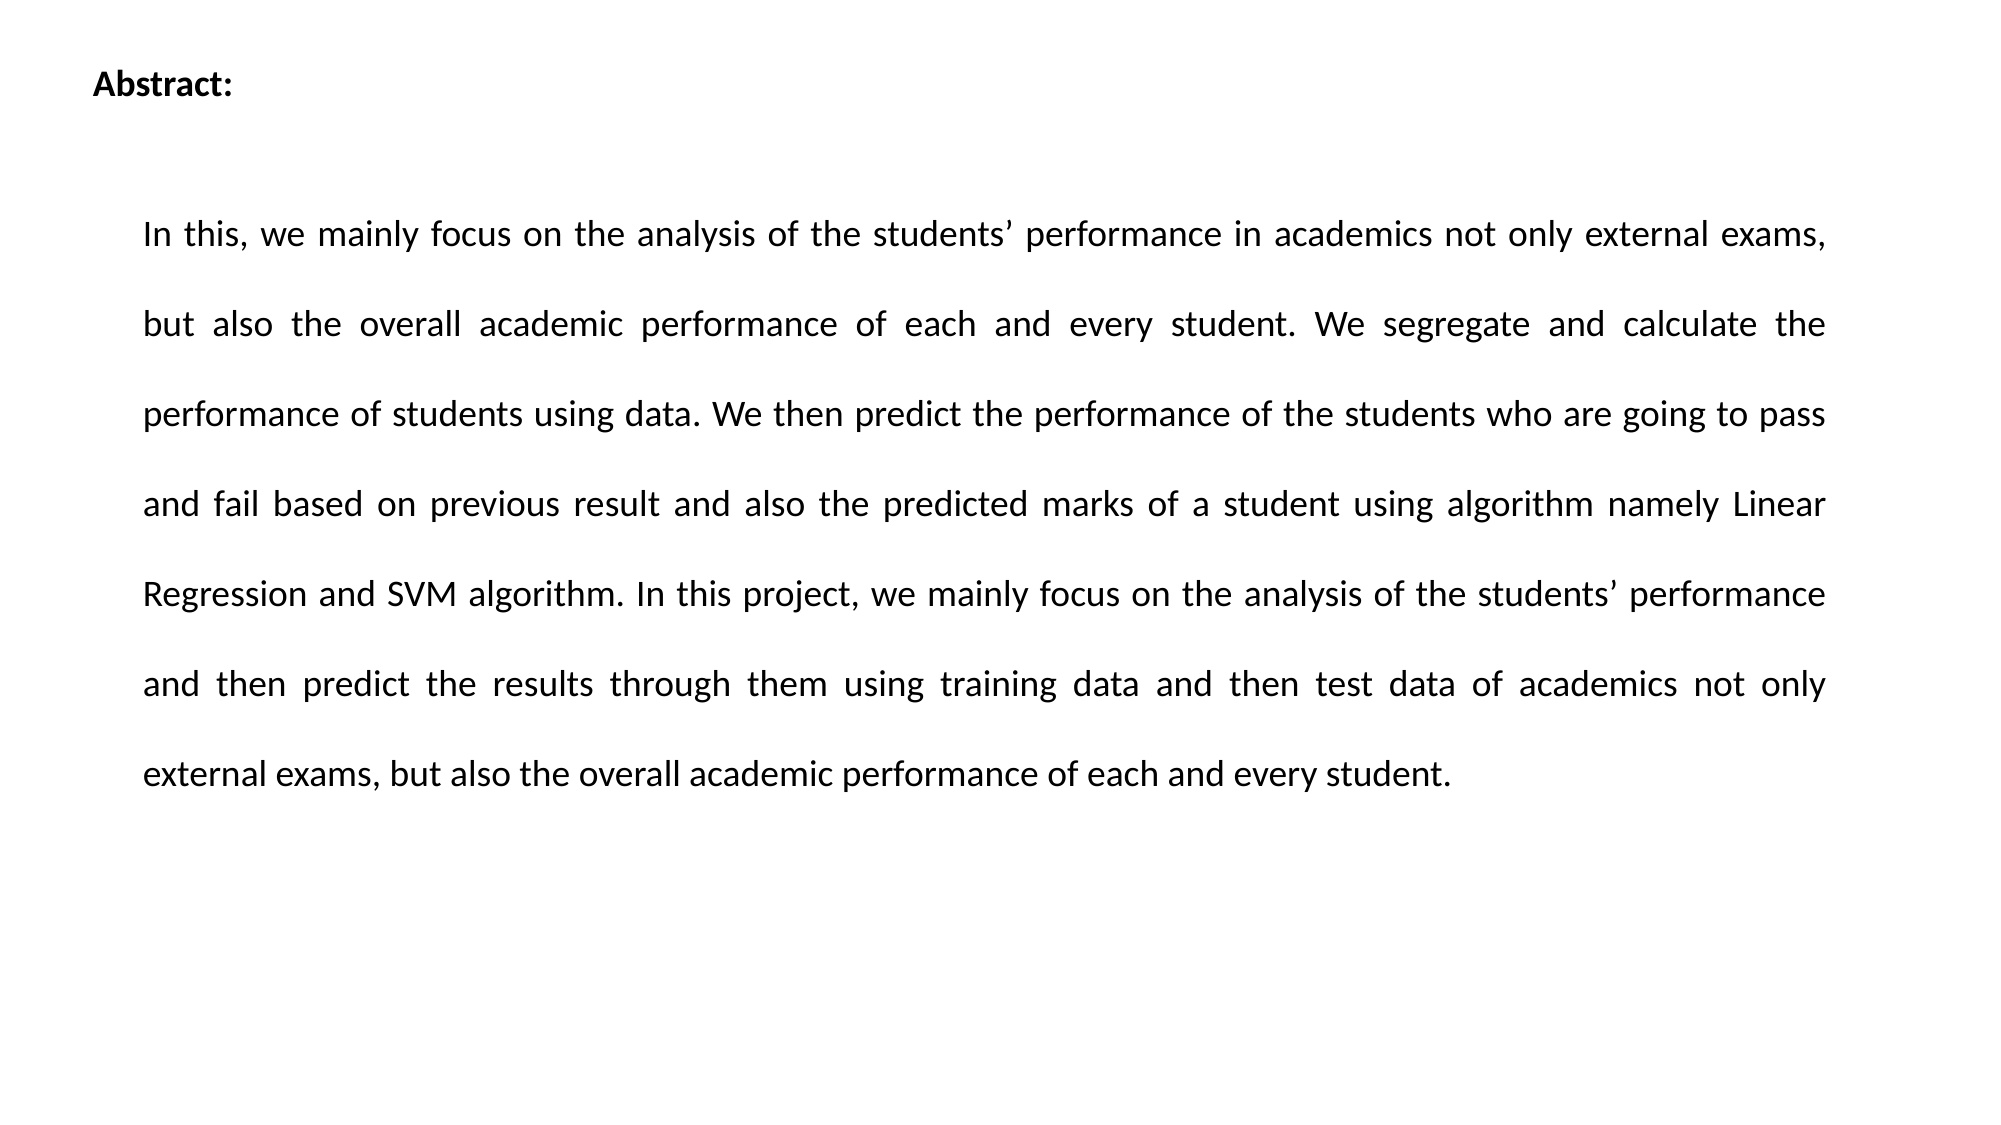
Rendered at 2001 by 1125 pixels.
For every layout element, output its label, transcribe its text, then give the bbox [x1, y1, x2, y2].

text_box Abstract: [78, 52, 620, 112]
text_box In this, we mainly focus on the analysis of the students’ performance in academics not only external exams, but also the overall academic performance of each and every student. We segregate and calculate the performance of students using data. We then predict the performance of the students who are going to pass and fail based on previous result and also the predicted marks of a student using algorithm namely Linear Regression and SVM algorithm. In this project, we mainly focus on the analysis of the students’ performance and then predict the results through them using training data and then test data of academics not only external exams, but also the overall academic performance of each and every student. [128, 156, 1844, 802]
